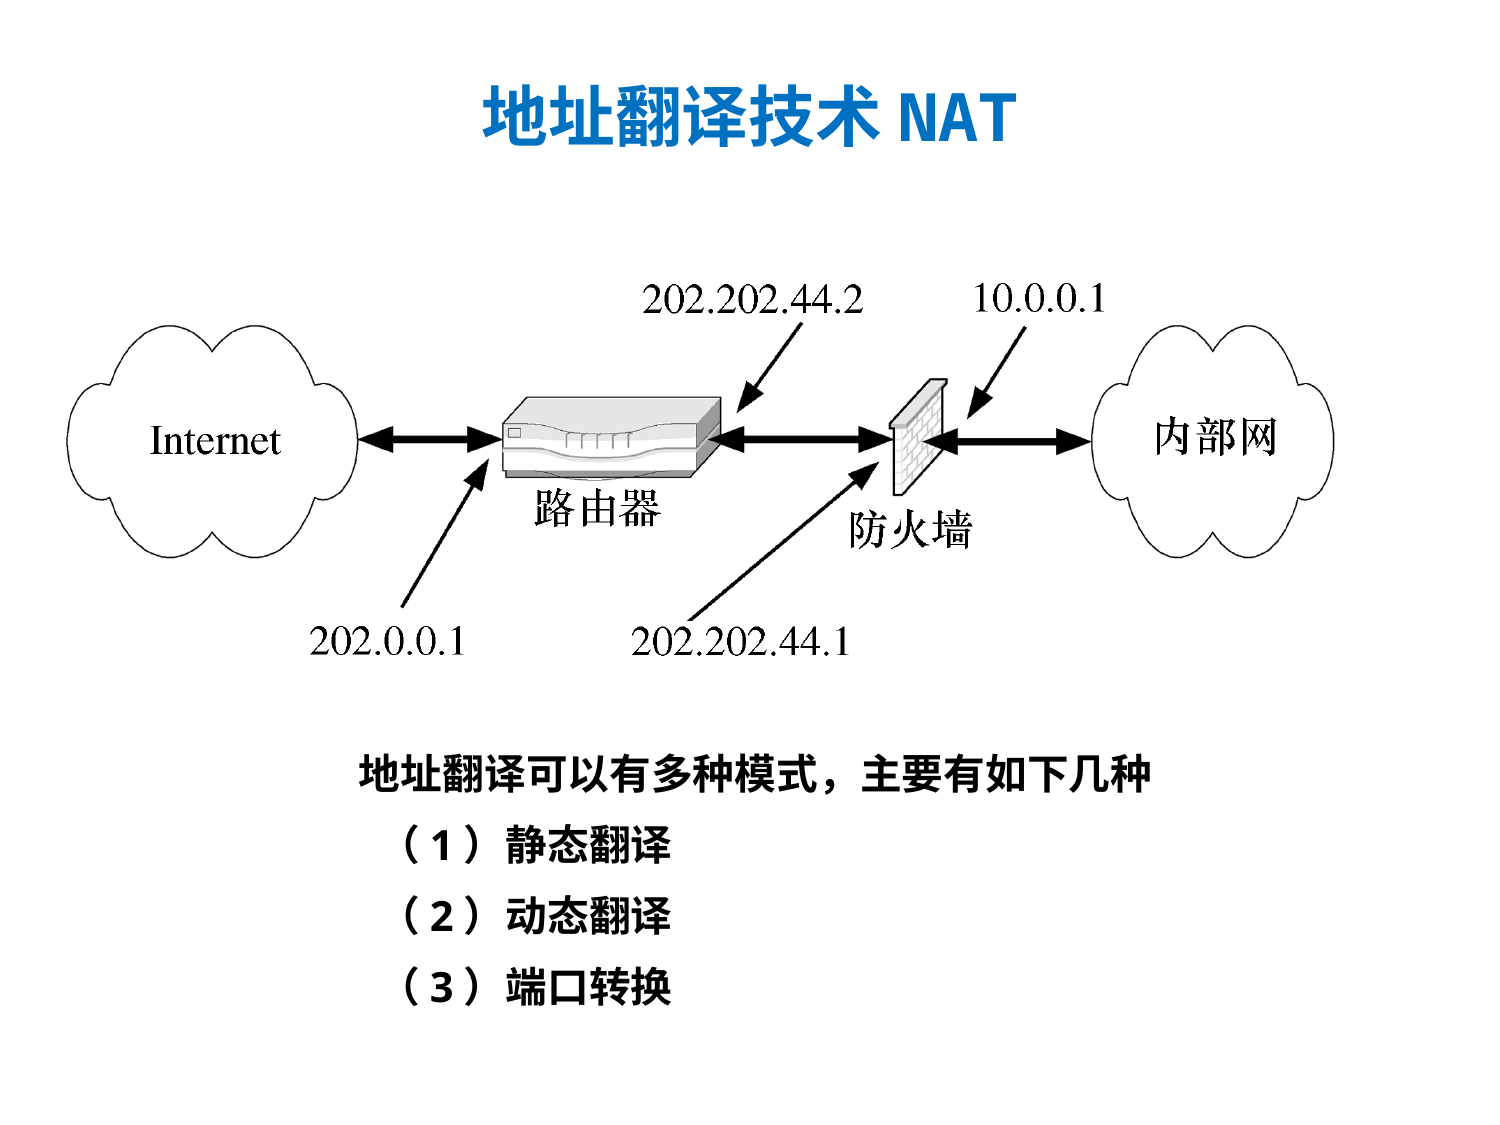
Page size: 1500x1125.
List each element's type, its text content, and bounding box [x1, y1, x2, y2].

title 地址翻译技术NAT [110, 41, 1390, 188]
text_box 地址翻译可以有多种模式，主要有如下几种 （1）静态翻译 （2）动态翻译 （3）端口转换 [344, 712, 1240, 1034]
picture [62, 266, 1338, 670]
